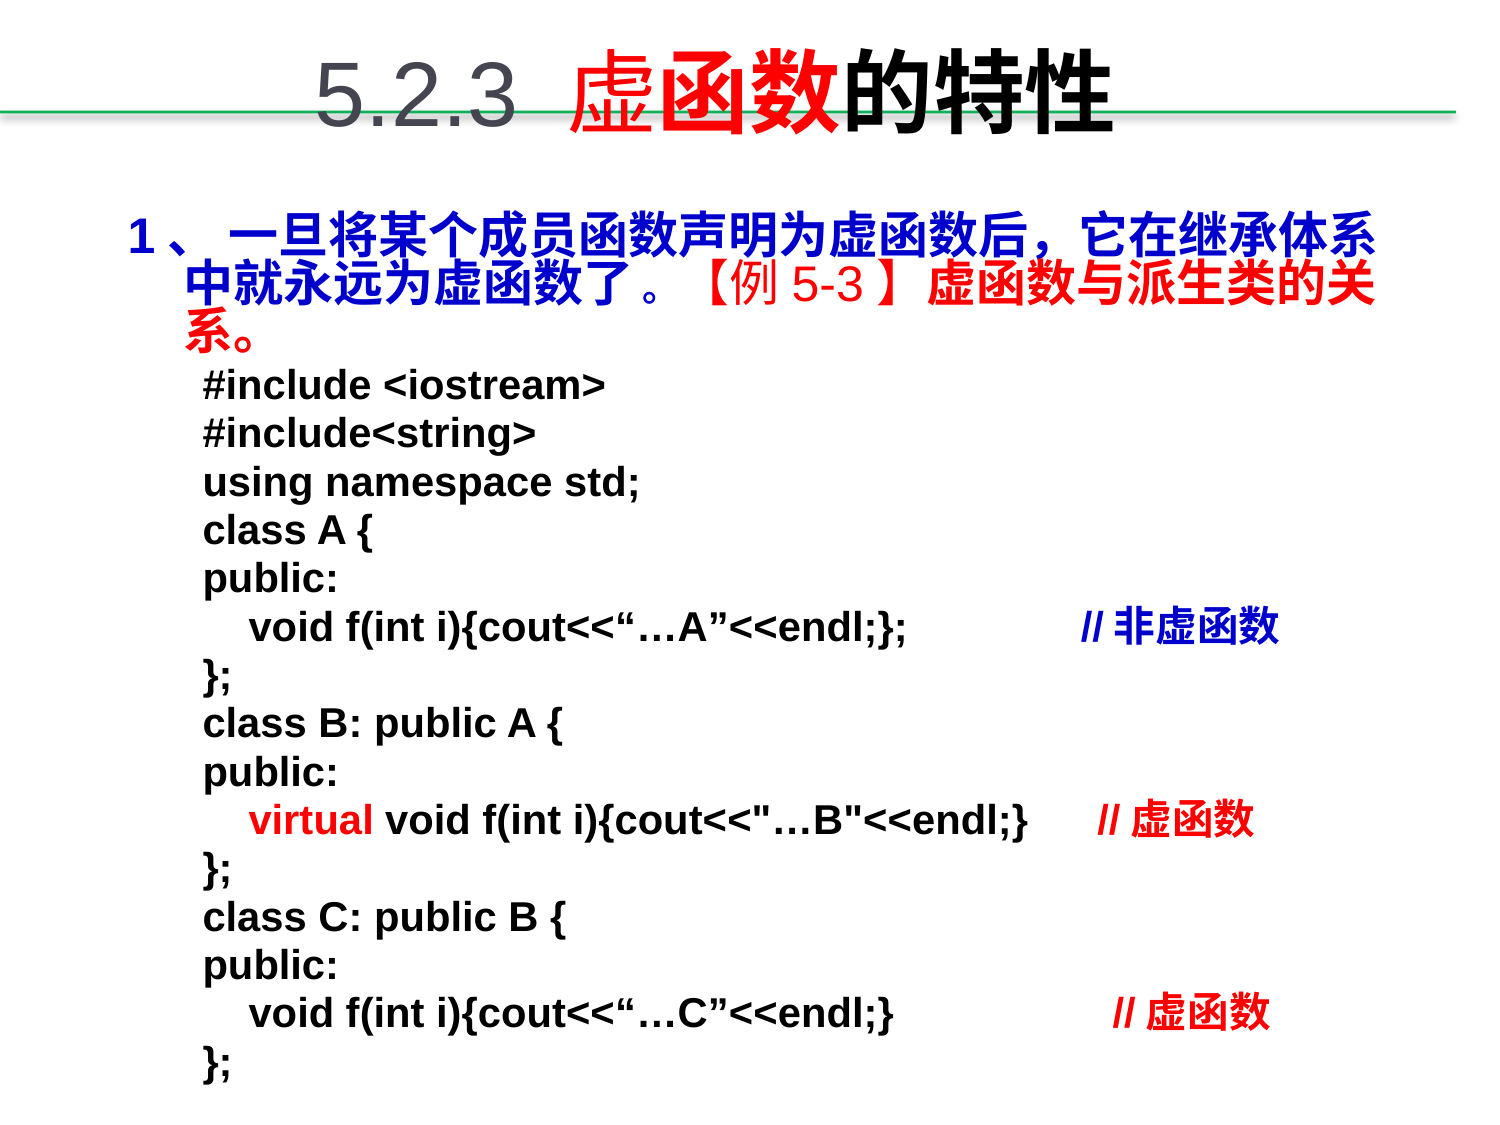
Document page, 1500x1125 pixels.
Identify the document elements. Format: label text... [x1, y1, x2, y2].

list 1、 一旦将某个成员函数声明为虚函数后，它在继承体系中就永远为虚函数了 。【例5-3】虚函数与派生类的关系。 #include <iostream> #include<string> using namespace std; class A { public: void f(int i){cout<<“…A”<<endl;}; //非虚函数 }; class B: public A { public: virtual void f(int i){cout<<"…B"<<endl;} //虚函数 }; class C: public B { public: void f(int i){cout<<“…C”<<endl;} //虚函数 }; [112, 207, 1436, 1071]
title 5.2.3 虚函数的特性 [88, 18, 1364, 161]
